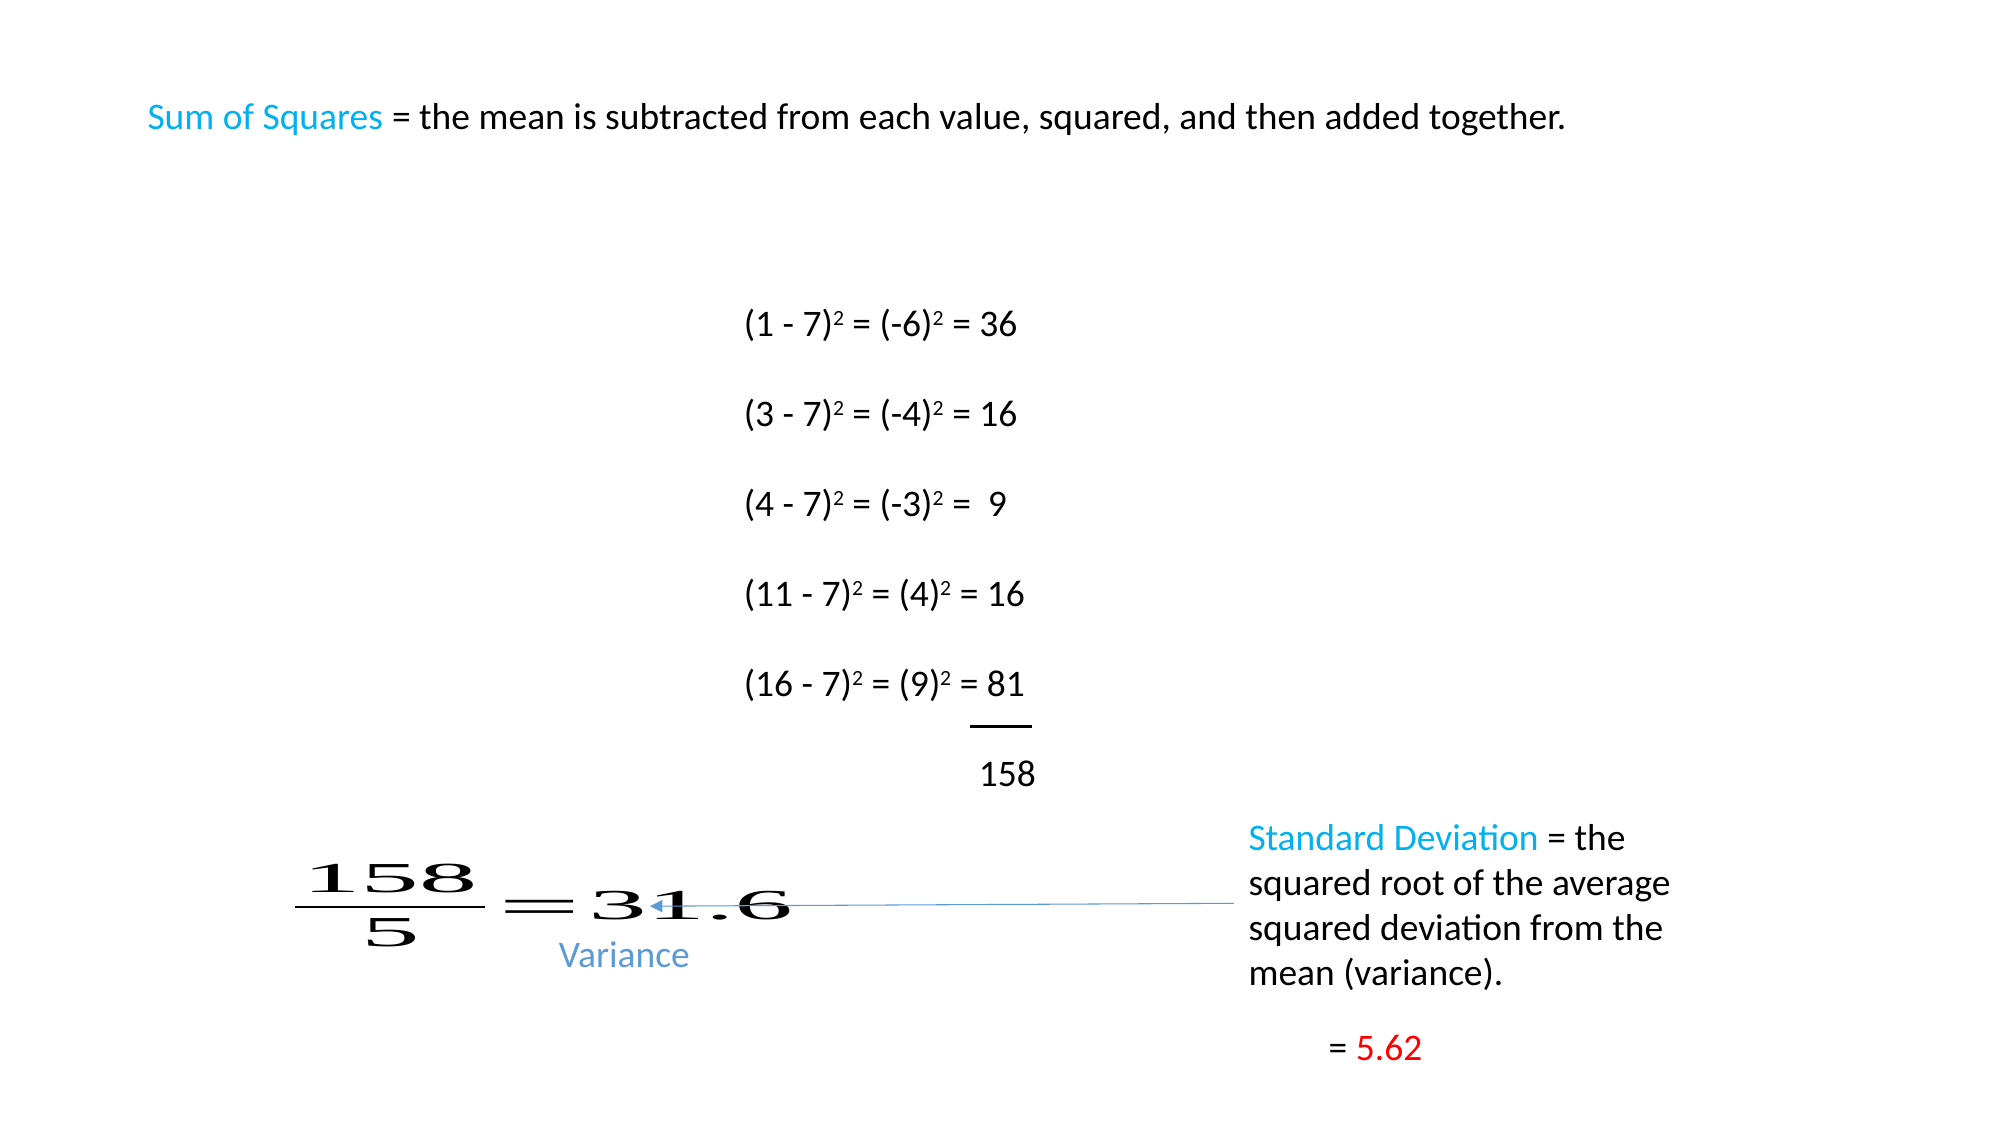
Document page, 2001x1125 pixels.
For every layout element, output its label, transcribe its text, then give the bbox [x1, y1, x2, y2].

text_box (1 - 7)2 = (-6)2 = 36 (3 - 7)2 = (-4)2 = 16 (4 - 7)2 = (-3)2 = 9 (11 - 7)2 = (4)2 = 16 (16 - 7)2 = (9)2 = 81 158 [729, 291, 1051, 802]
text_box Sum of Squares = the mean is subtracted from each value, squared, and then added together. [132, 84, 1682, 144]
text_box Variance [544, 923, 705, 983]
text_box Standard Deviation = the squared root of the average squared deviation from the mean (variance). [1233, 805, 1706, 1001]
